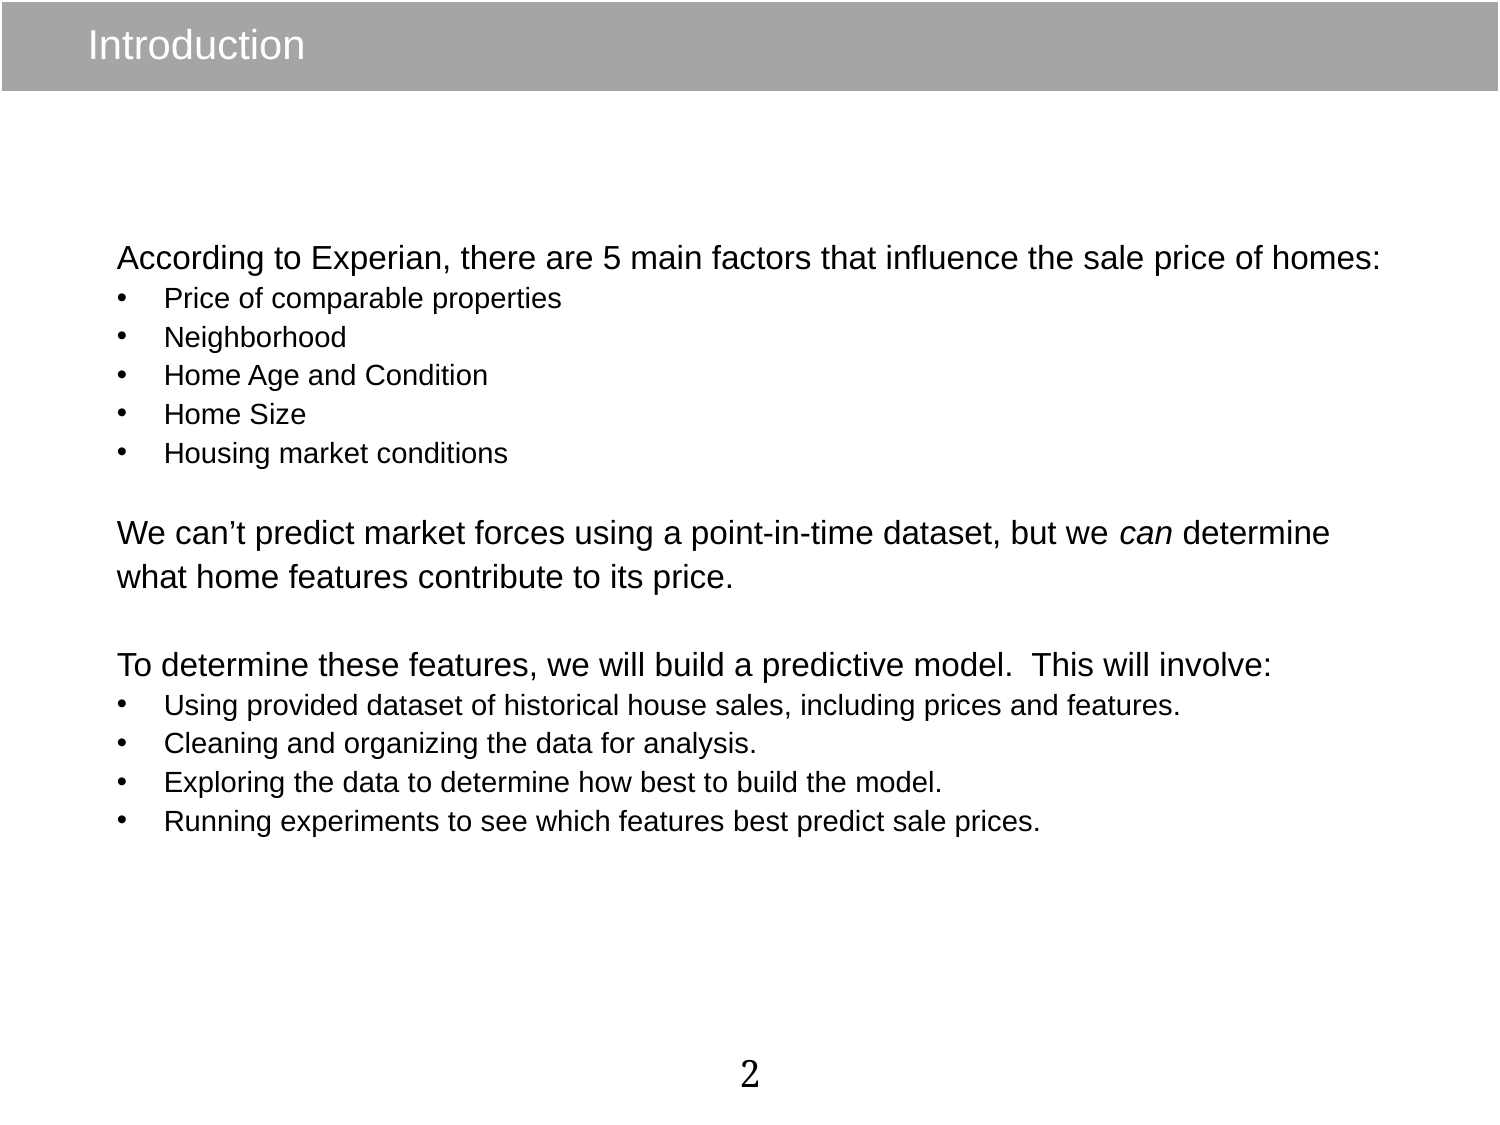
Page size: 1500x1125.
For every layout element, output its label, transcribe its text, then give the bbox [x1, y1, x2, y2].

title Introduction [79, 2, 1231, 91]
slide_number 2 [730, 1042, 769, 1125]
list According to Experian, there are 5 main factors that influence the sale price of homes: Price of comparable properties Neighborhood Home Age and Condition Home Size Housing market conditions We can’t predict market forces using a point-in-time dataset, but we can determine what home features contribute to its price. To determine these features, we will build a predictive model. This will involve: Using provided dataset of historical house sales, including prices and features. Cleaning and organizing the data for analysis. Exploring the data to determine how best to build the model. Running experiments to see which features best predict sale prices. [109, 224, 1411, 906]
